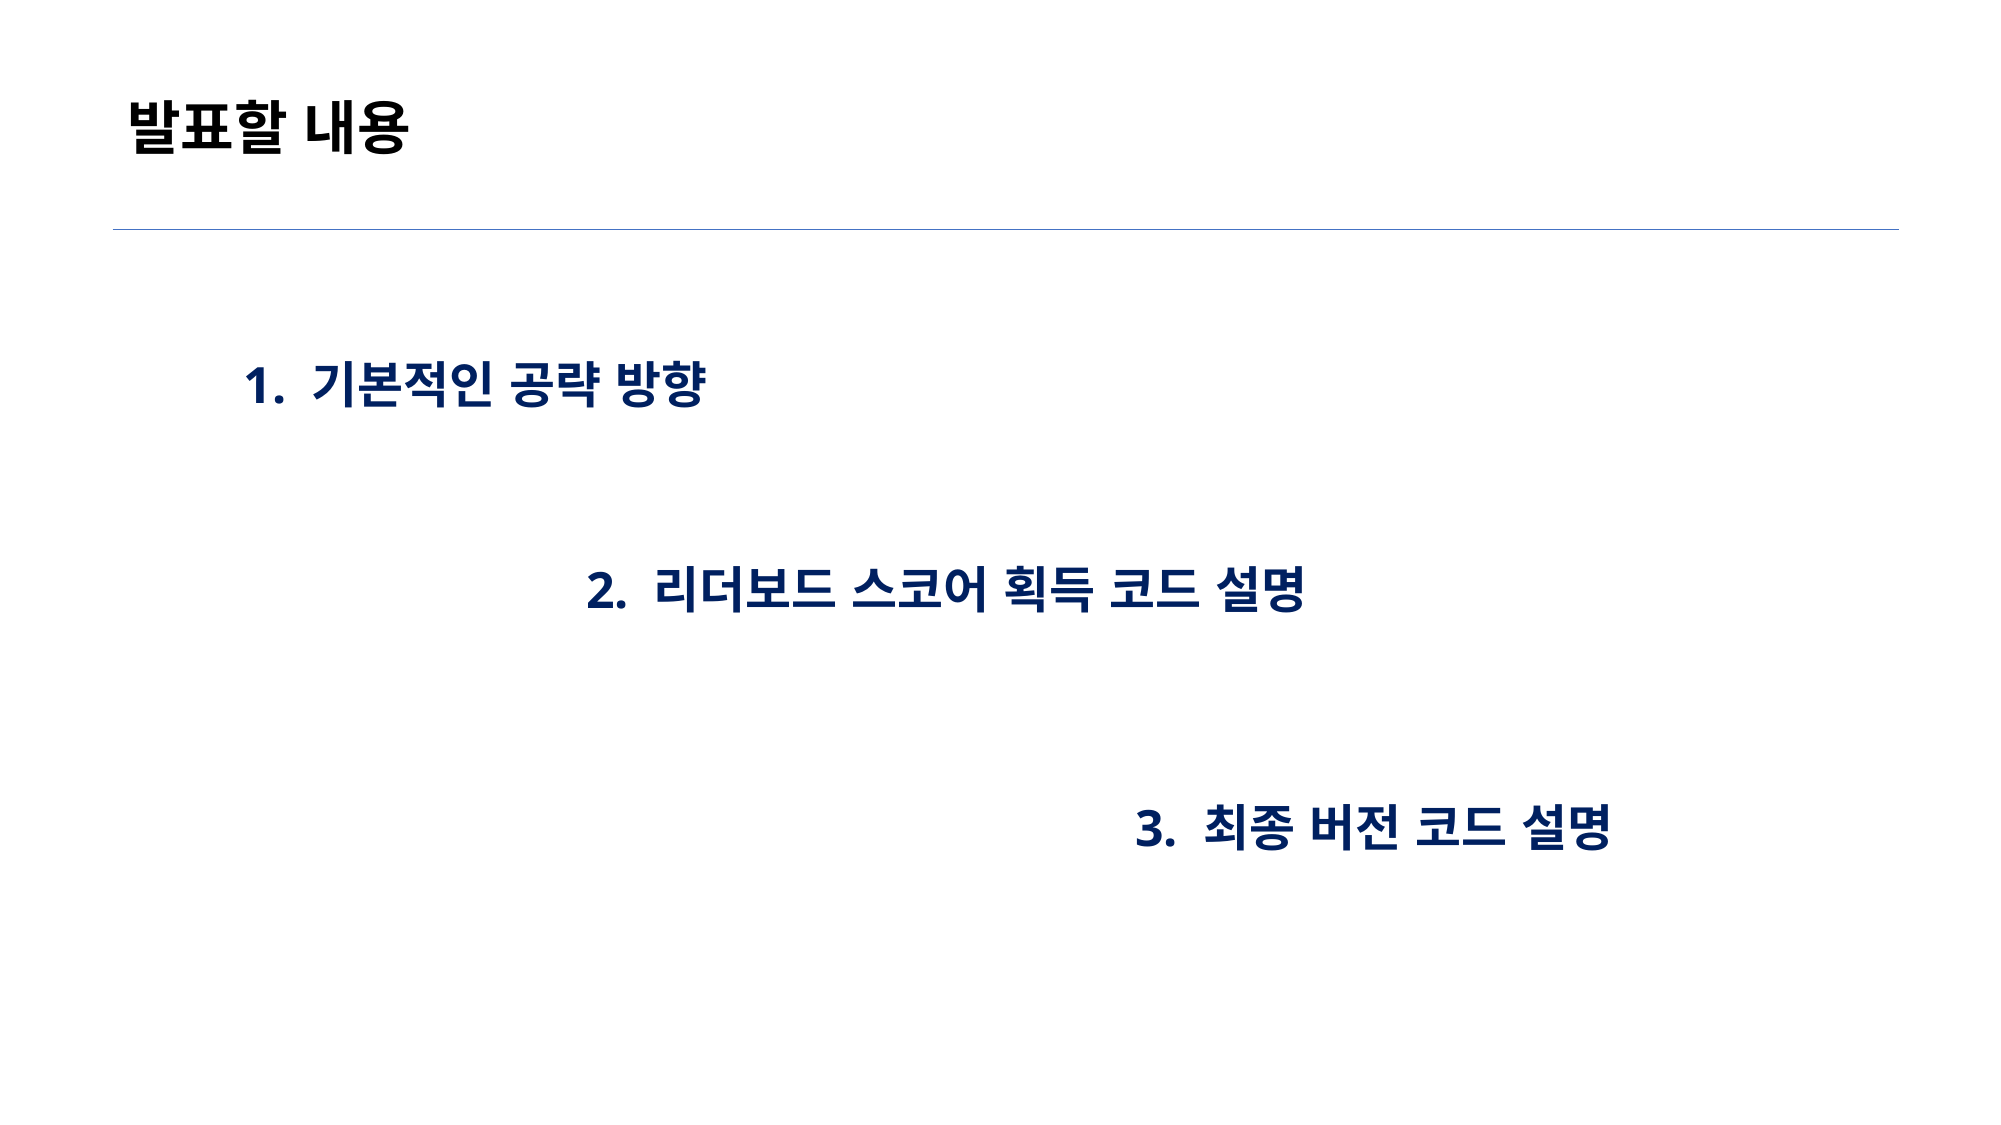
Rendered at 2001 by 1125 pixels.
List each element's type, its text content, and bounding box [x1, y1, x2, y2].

text_box 3. 최종 버전 코드 설명 [1120, 788, 1803, 864]
text_box 발표할 내용 [112, 83, 963, 169]
text_box 2. 리더보드 스코어 획득 코드 설명 [571, 551, 1393, 627]
text_box 1. 기본적인 공략 방향 [229, 346, 1177, 422]
